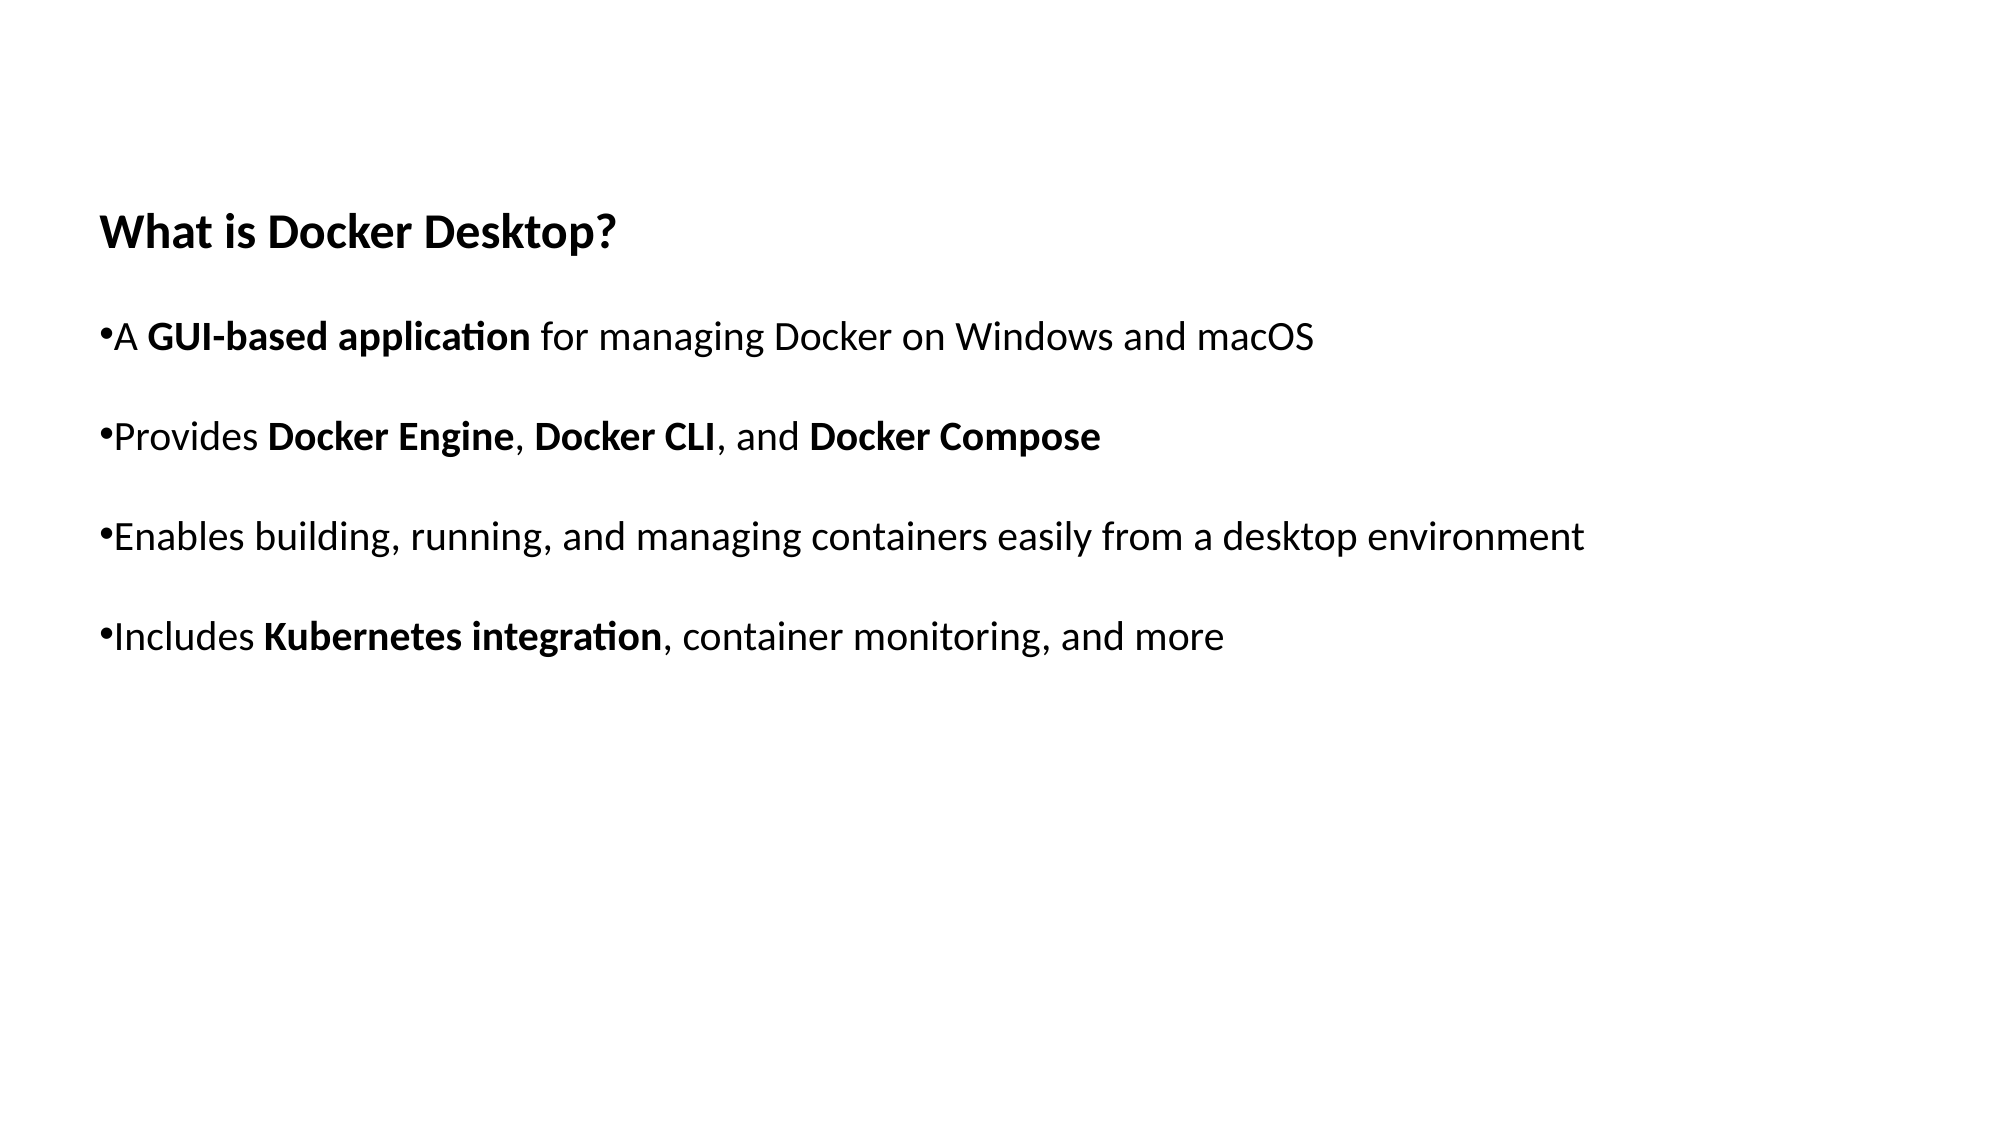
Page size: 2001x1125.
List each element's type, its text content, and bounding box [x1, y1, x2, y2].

text_box What is Docker Desktop? A GUI-based application for managing Docker on Windows and macOS Provides Docker Engine, Docker CLI, and Docker Compose Enables building, running, and managing containers easily from a desktop environment Includes Kubernetes integration, container monitoring, and more [84, 191, 2000, 667]
